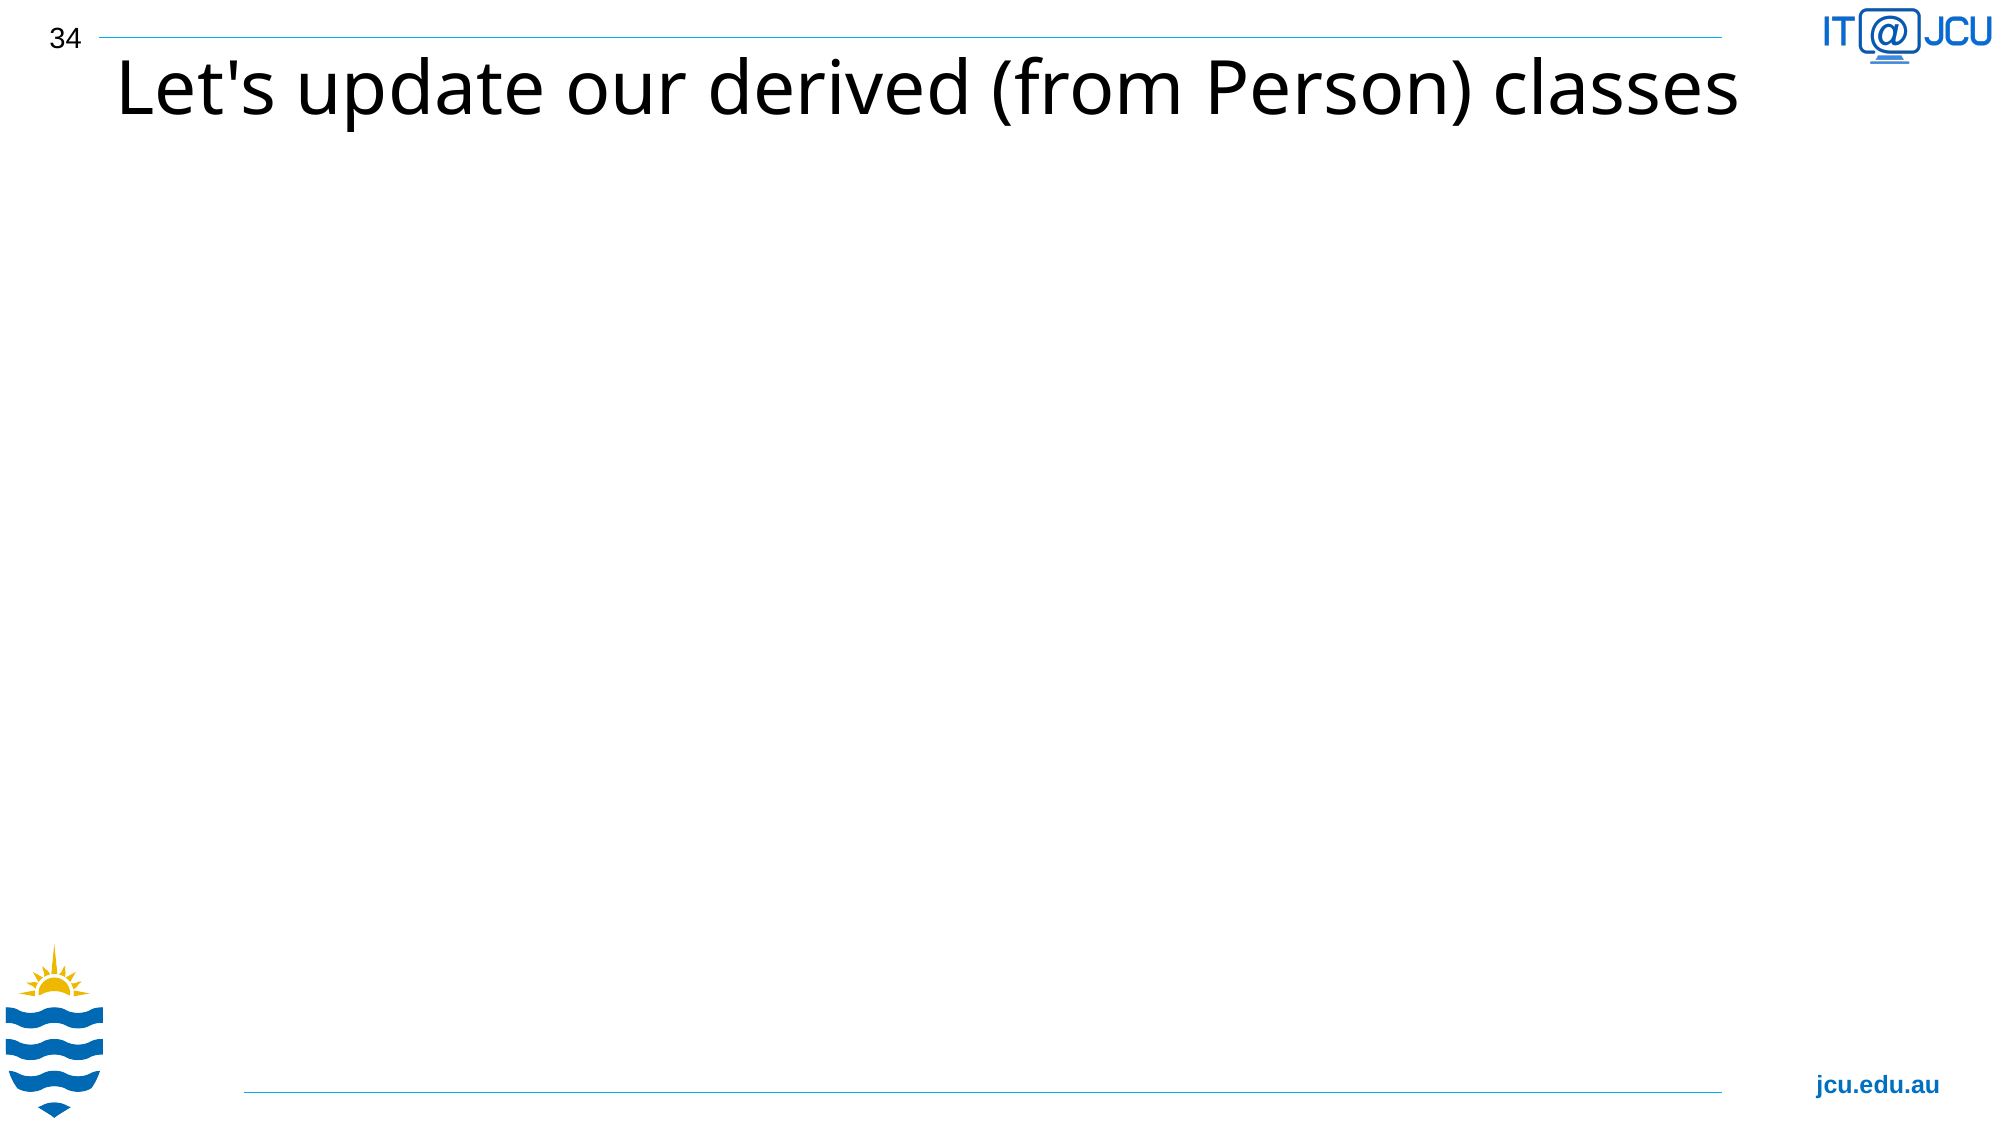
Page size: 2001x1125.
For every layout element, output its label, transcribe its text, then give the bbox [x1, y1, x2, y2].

picture [0, 942, 110, 1125]
title Let's update our derived (from Person) classes [100, 42, 1895, 224]
slide_number 34 [34, 12, 111, 69]
picture [1822, 6, 1995, 67]
